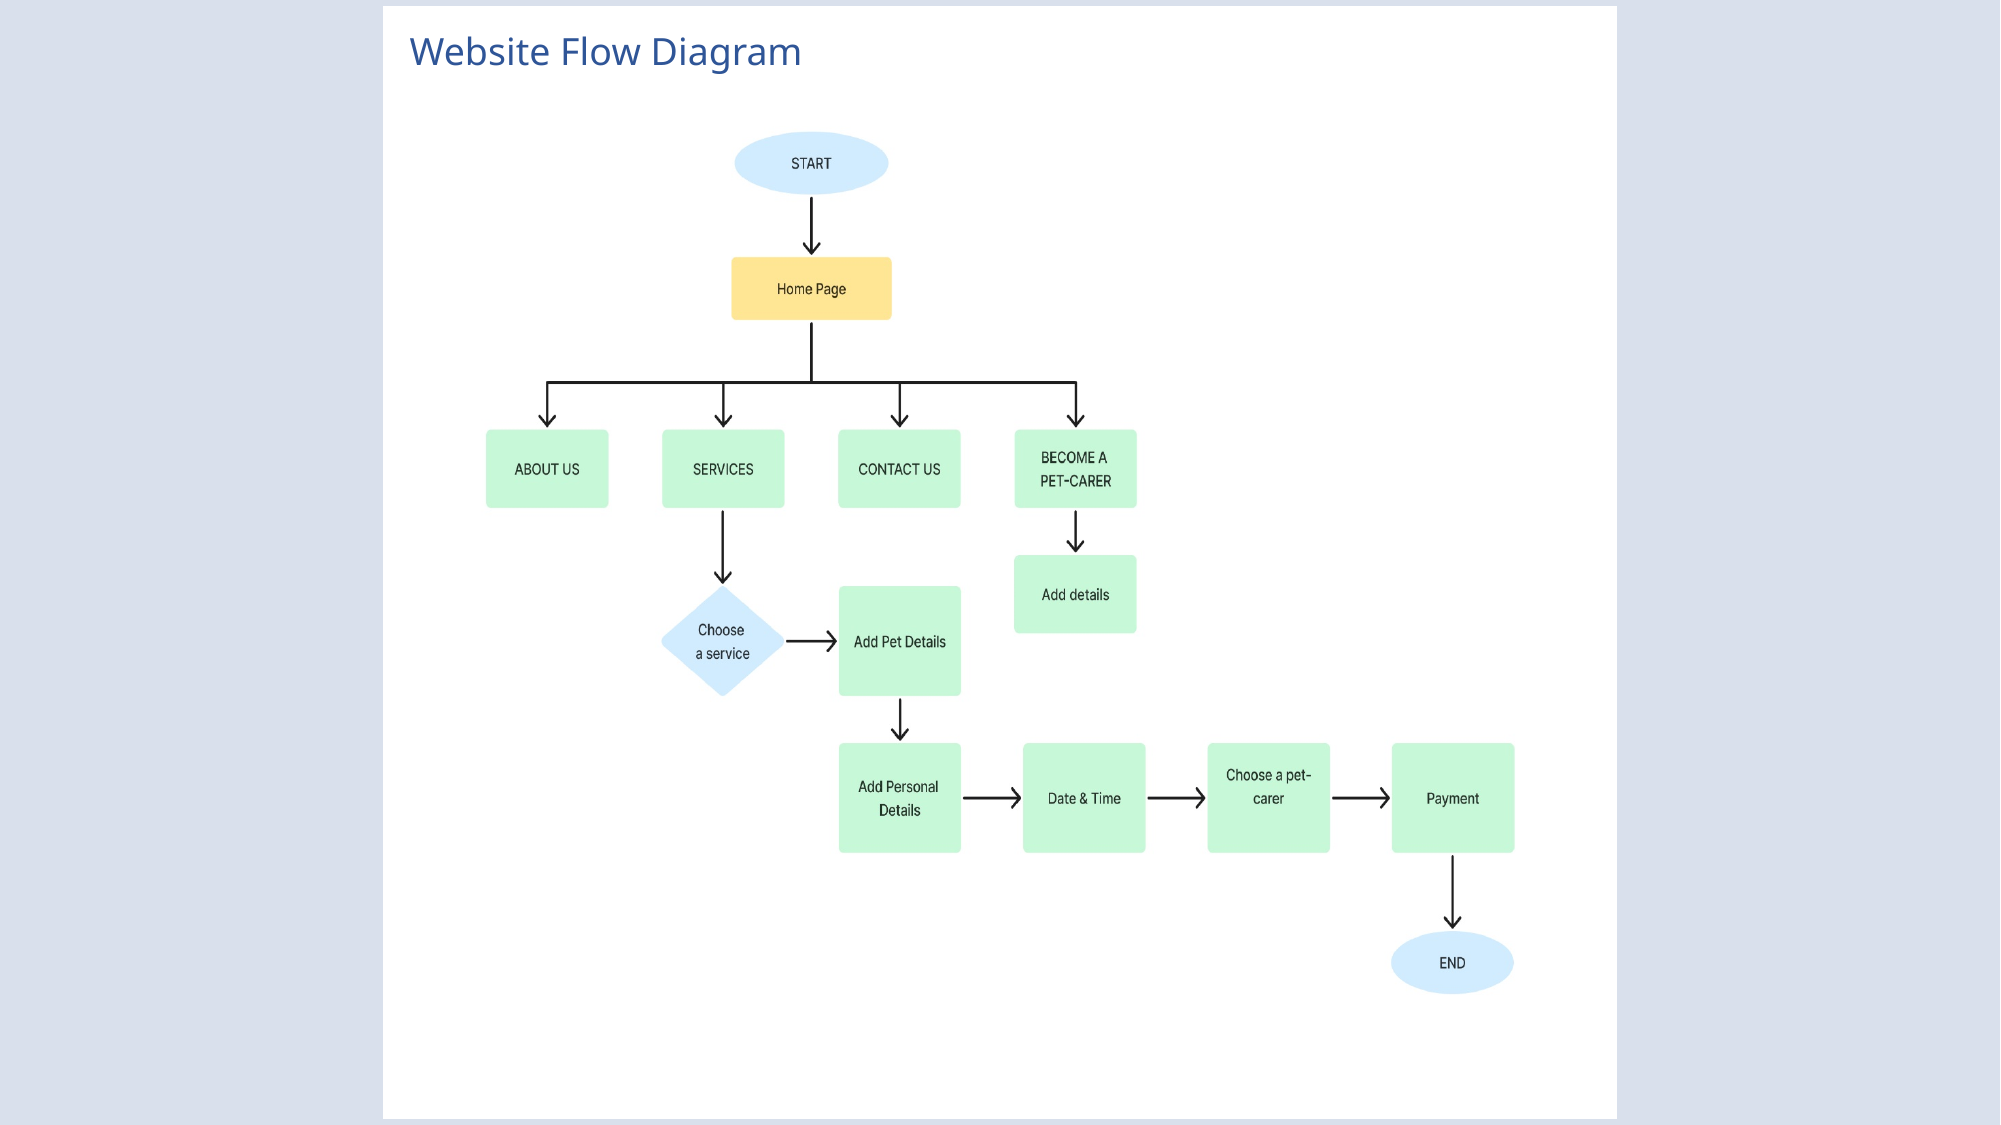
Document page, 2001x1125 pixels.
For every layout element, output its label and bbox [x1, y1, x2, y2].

picture [383, 6, 1617, 1119]
